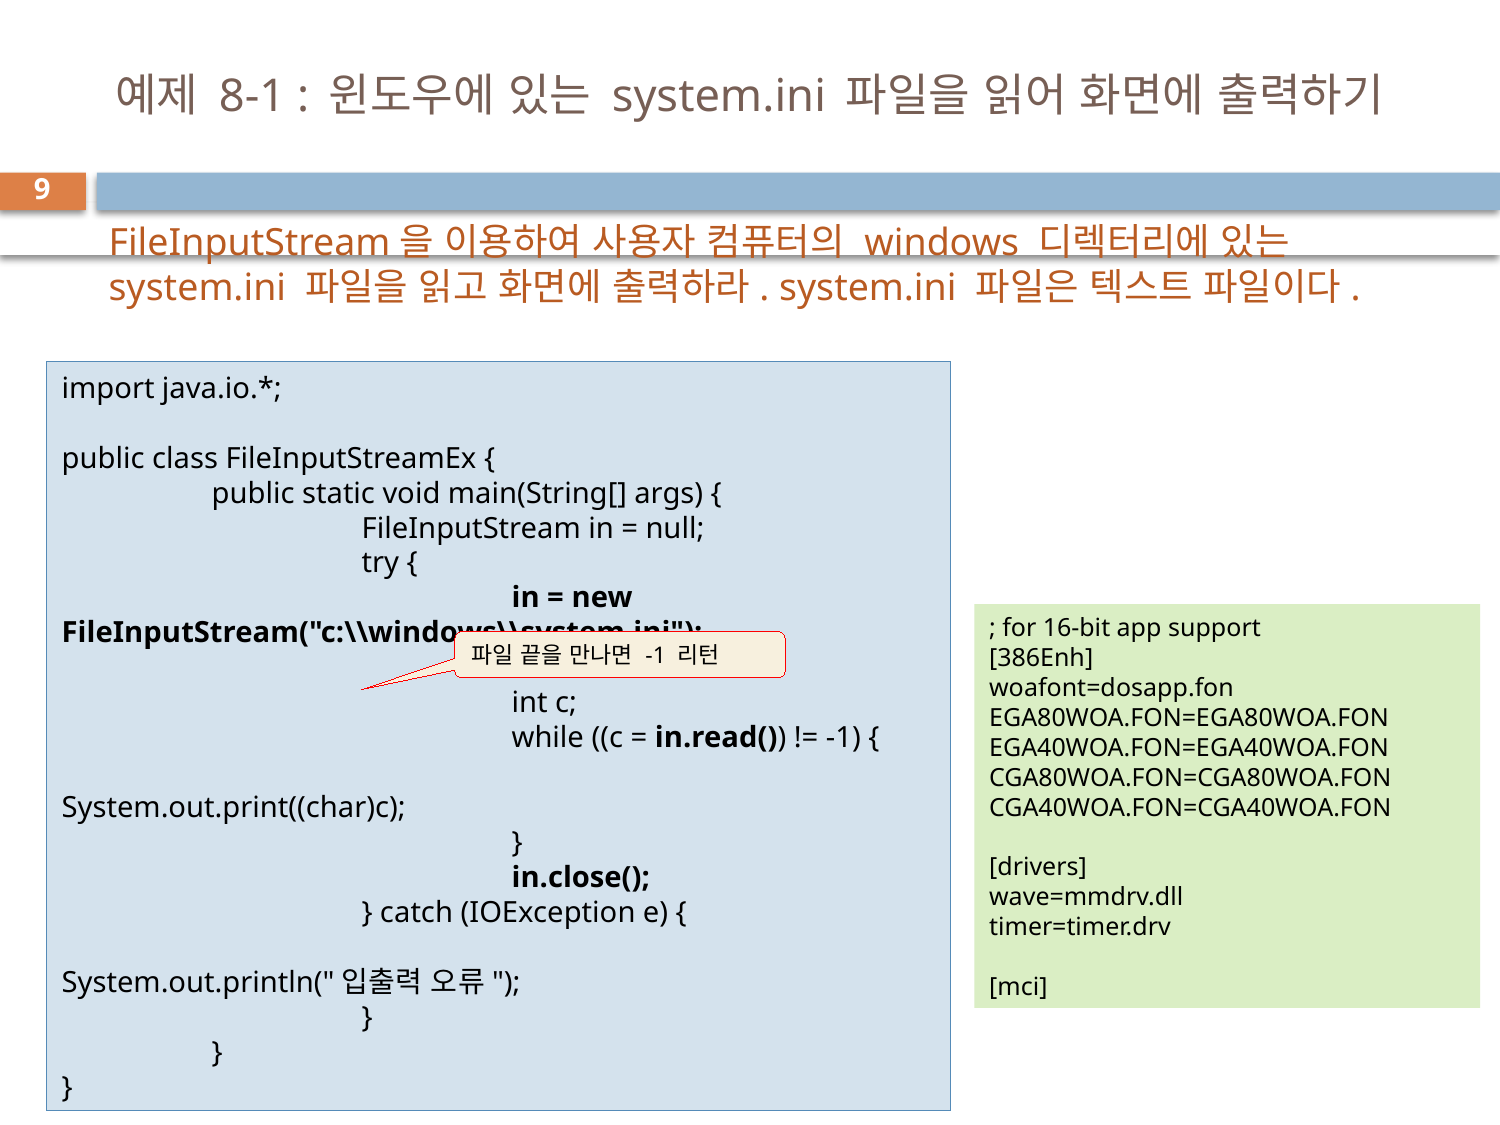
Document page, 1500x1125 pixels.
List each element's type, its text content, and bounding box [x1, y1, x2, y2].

text_box ; for 16-bit app support [386Enh] woafont=dosapp.fon EGA80WOA.FON=EGA80WOA.FON EGA40WOA.FON=EGA40WOA.FON CGA80WOA.FON=CGA80WOA.FON CGA40WOA.FON=CGA40WOA.FON [drivers] wave=mmdrv.dll timer=timer.drv [mci] [974, 604, 1481, 1008]
slide_number 9 [0, 170, 87, 211]
text_box import java.io.*; public class FileInputStreamEx { public static void main(String[] args) { FileInputStream in = null; try { in = new FileInputStream("c:\\windows\\system.ini"); int c; while ((c = in.read()) != -1) { System.out.print((char)c); } in.close(); } catch (IOException e) { System.out.println("입출력 오류"); } } } [46, 361, 951, 1111]
text_box 파일 끝을 만나면 -1 리턴 [361, 631, 786, 690]
title 예제 8-1 : 윈도우에 있는 system.ini 파일을 읽어 화면에 출력하기 [100, 37, 1438, 149]
text_box FileInputStream을 이용하여 사용자 컴퓨터의 windows 디렉터리에 있는 system.ini 파일을 읽고 화면에 출력하라. system.ini 파일은 텍스트 파일이다. [93, 210, 1407, 316]
